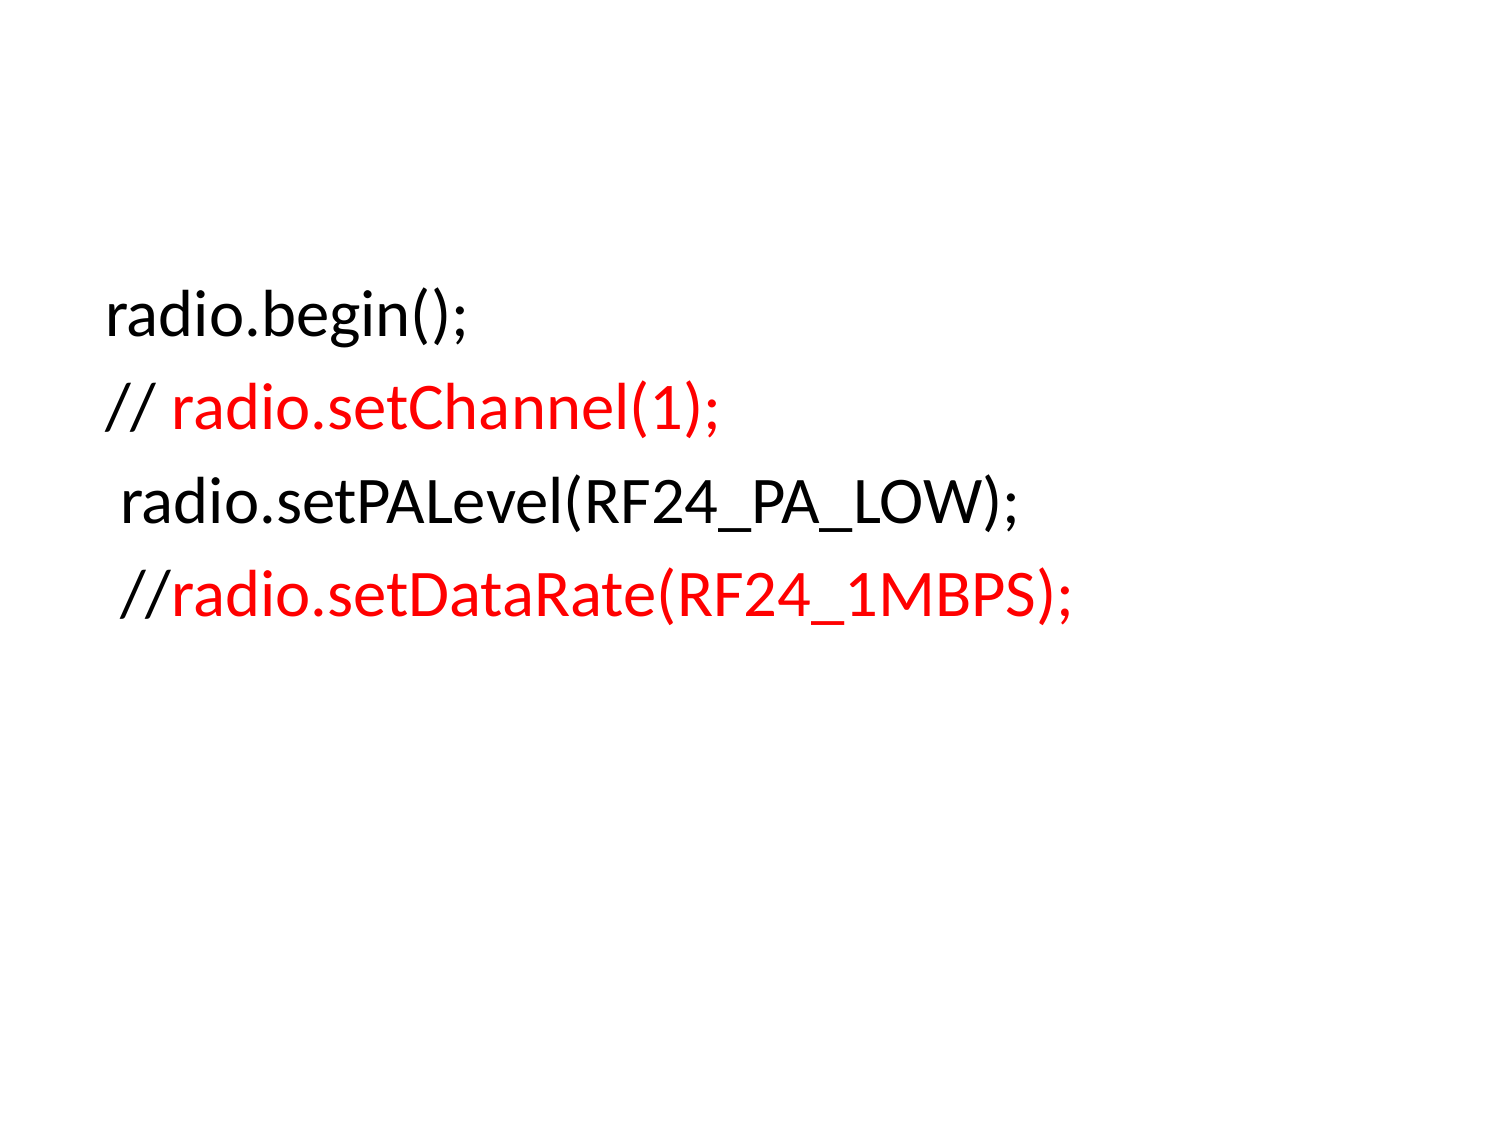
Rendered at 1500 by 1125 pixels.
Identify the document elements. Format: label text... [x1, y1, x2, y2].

list radio.begin(); // radio.setChannel(1); radio.setPALevel(RF24_PA_LOW); //radio.setDataRate(RF24_1MBPS); [75, 262, 1425, 1005]
